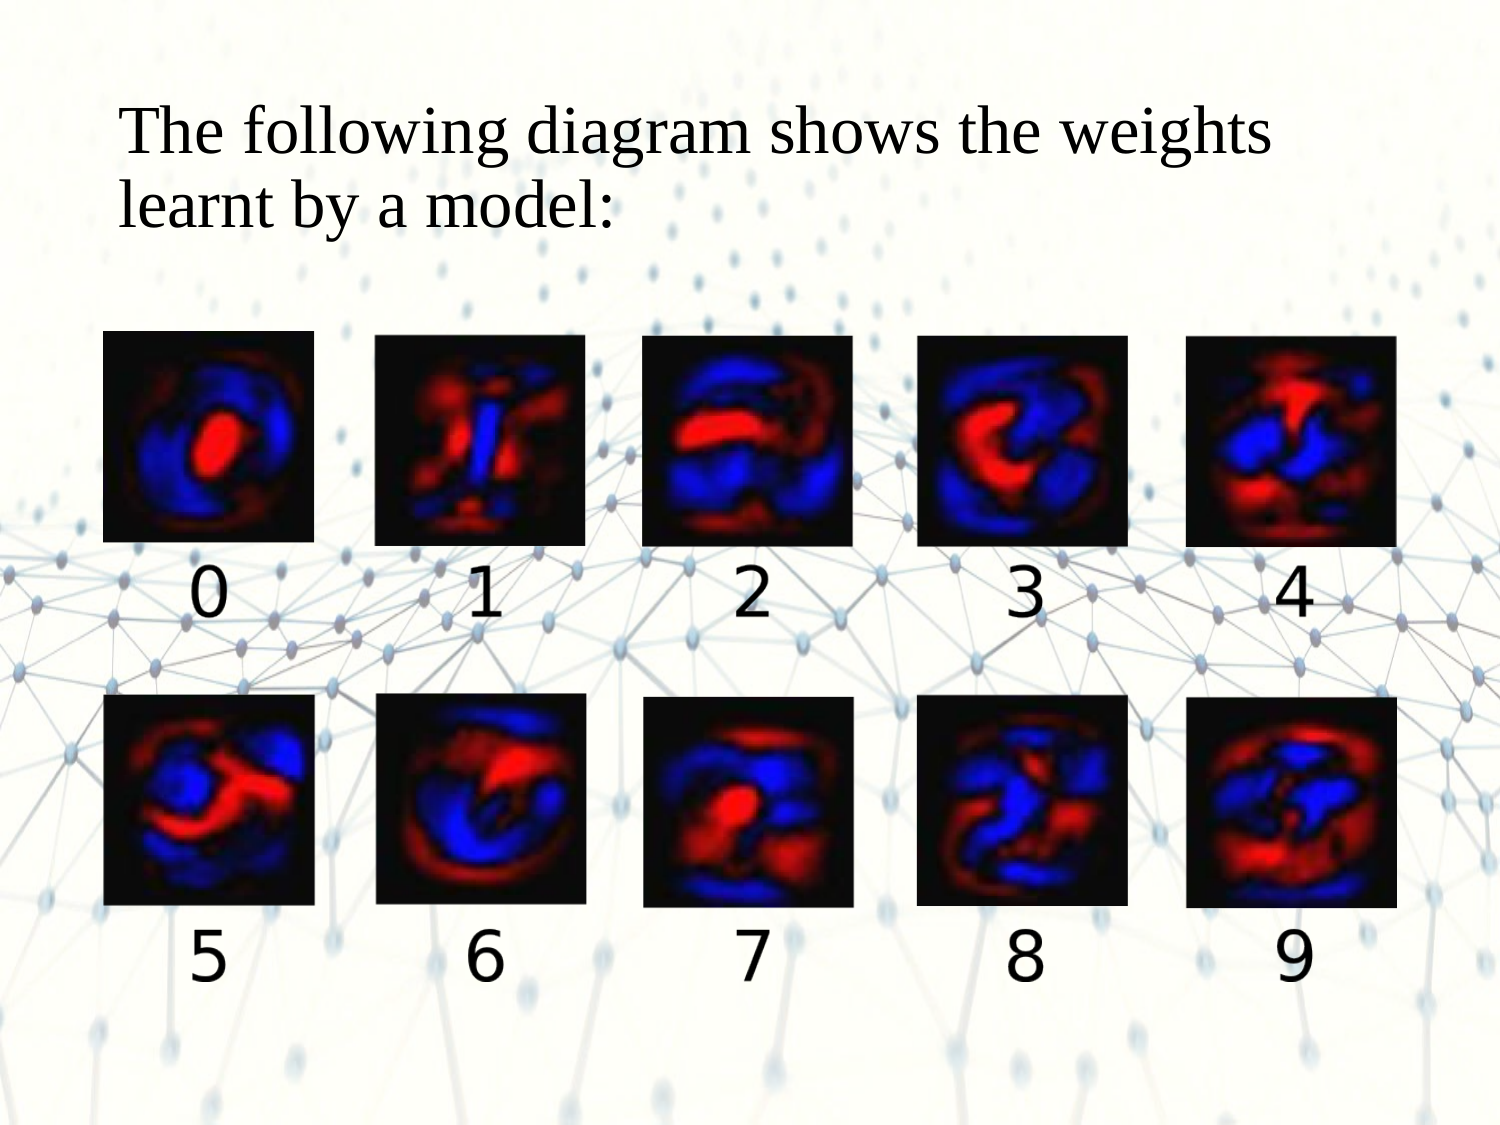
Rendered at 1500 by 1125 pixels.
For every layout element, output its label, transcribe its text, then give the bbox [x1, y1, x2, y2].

title The following diagram shows the weights learnt by a model: [103, 59, 1397, 278]
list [103, 331, 1397, 982]
